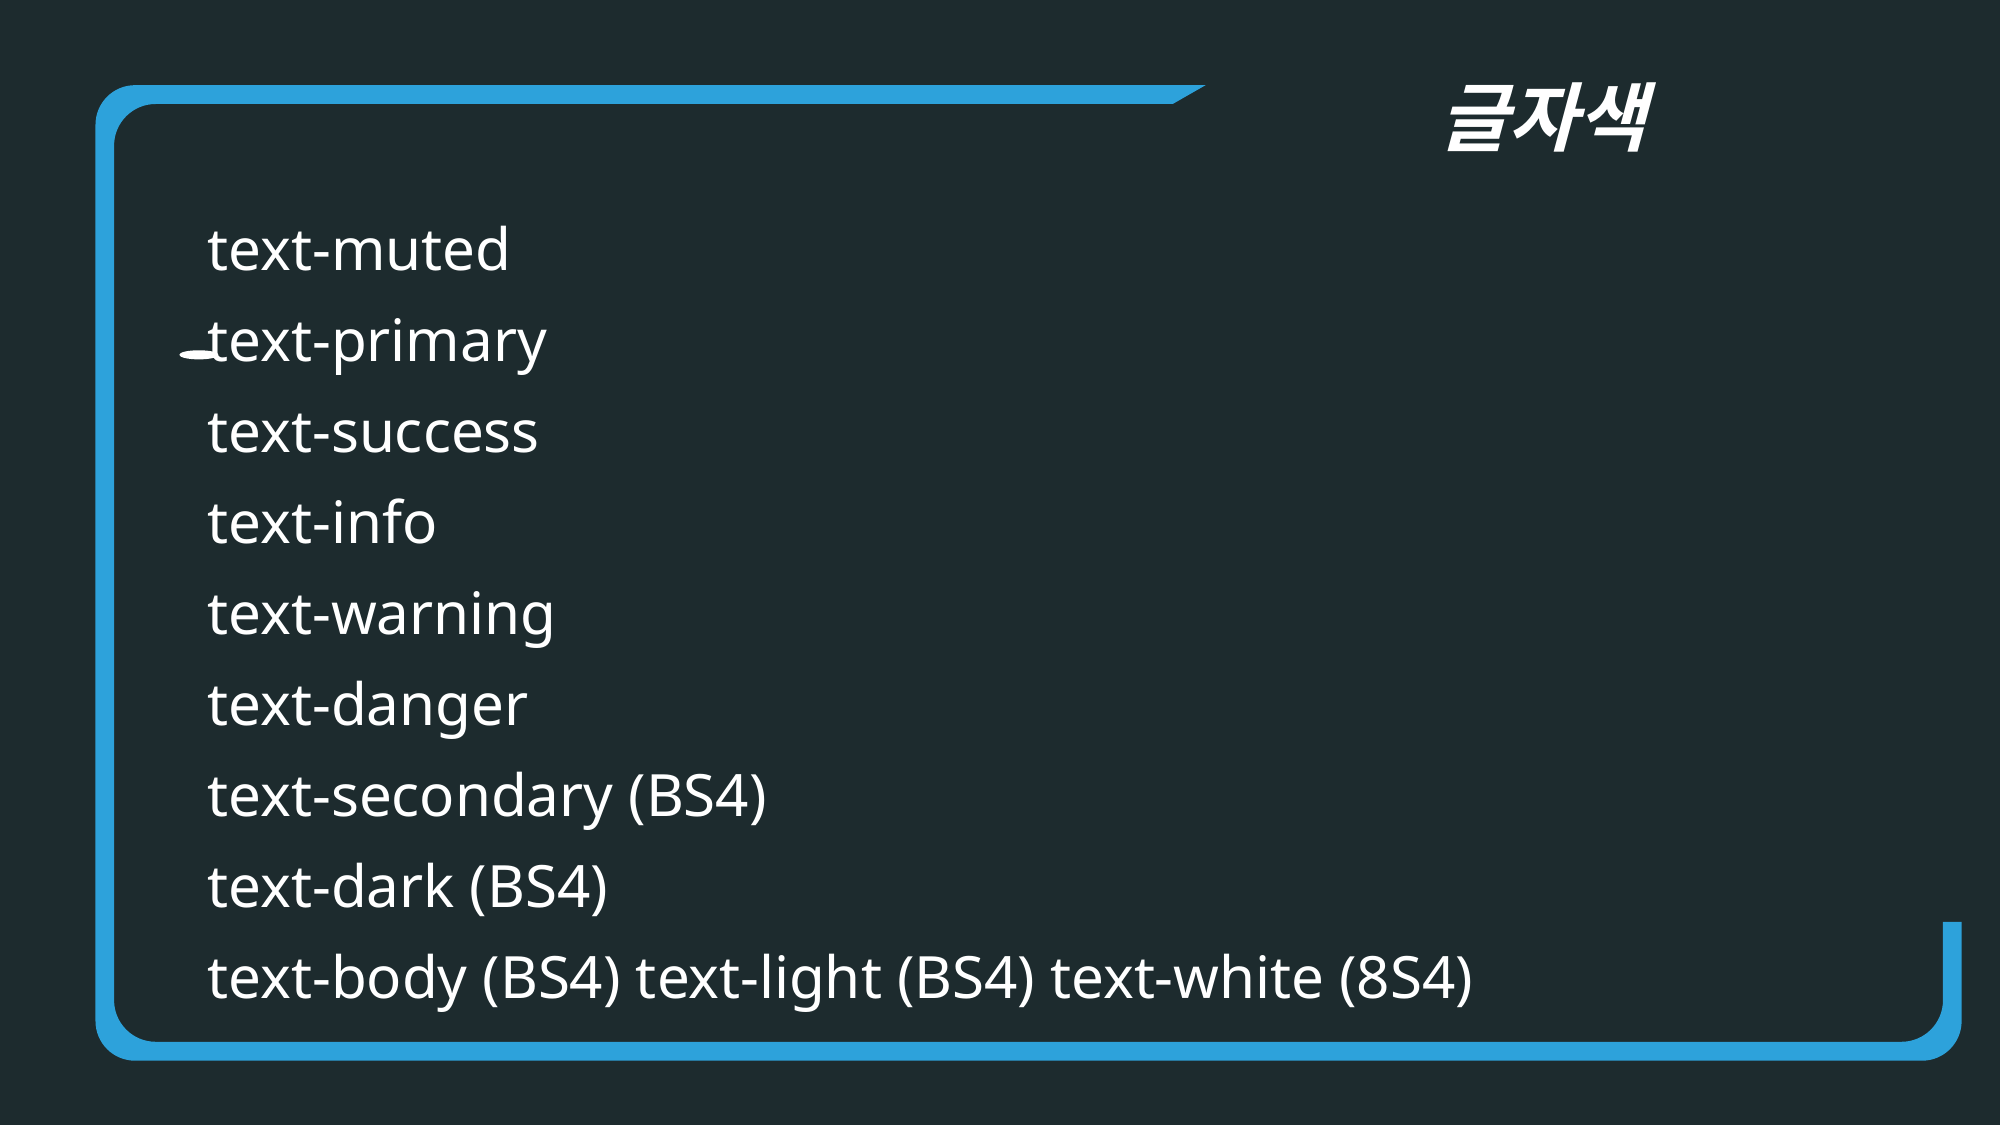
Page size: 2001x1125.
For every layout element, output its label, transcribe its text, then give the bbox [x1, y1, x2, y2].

text_box [94, 84, 1963, 1062]
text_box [179, 188, 1905, 1012]
text_box 글자색 [1028, 18, 2000, 168]
